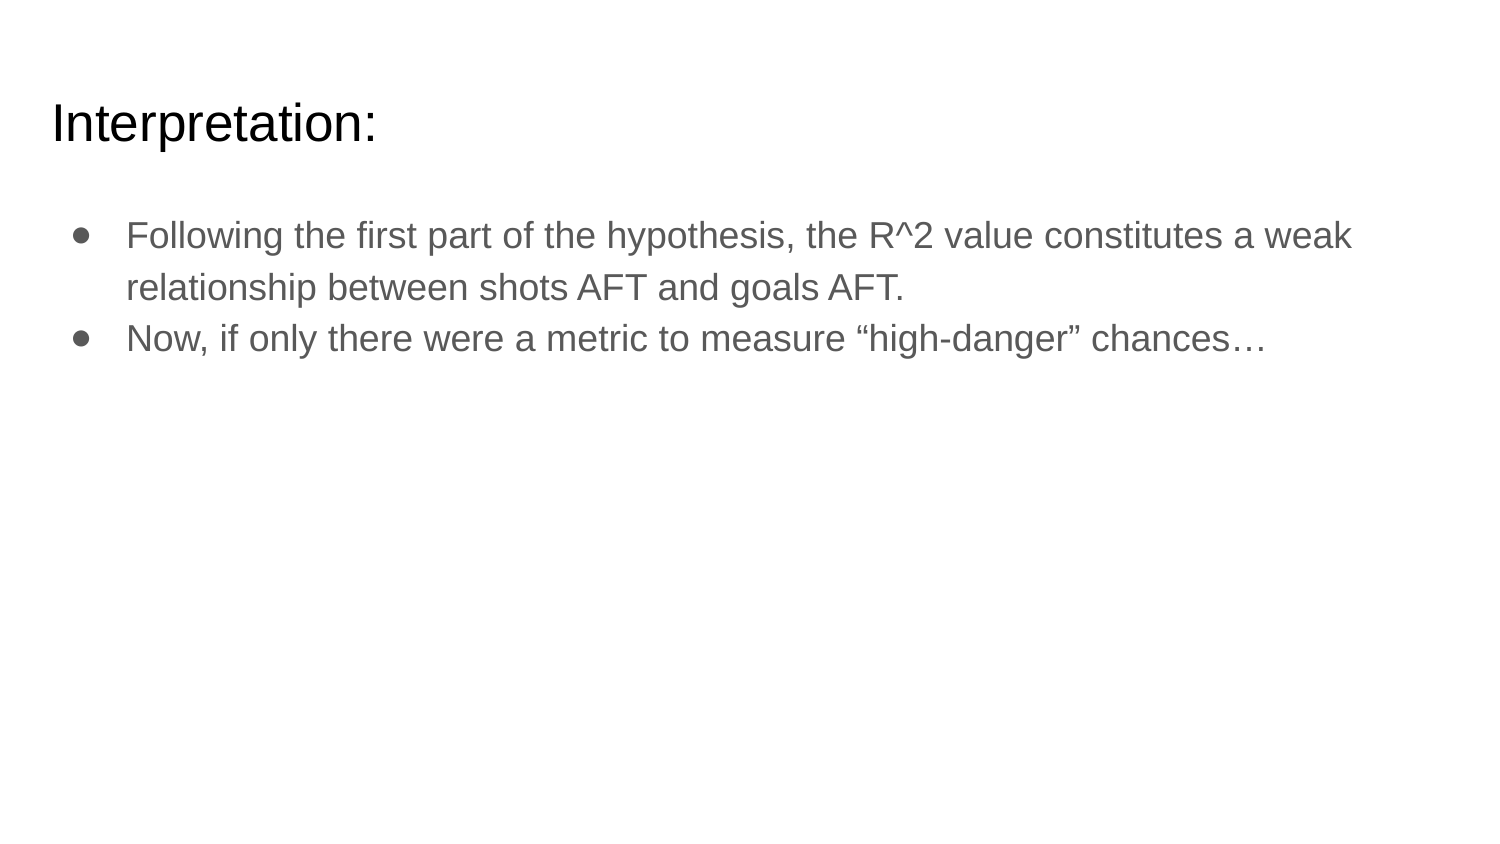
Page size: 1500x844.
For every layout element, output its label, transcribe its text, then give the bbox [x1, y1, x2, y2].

list Following the first part of the hypothesis, the R^2 value constitutes a weak relationship between shots AFT and goals AFT. Now, if only there were a metric to measure “high-danger” chances… [51, 189, 1449, 750]
title Interpretation: [51, 72, 1449, 167]
